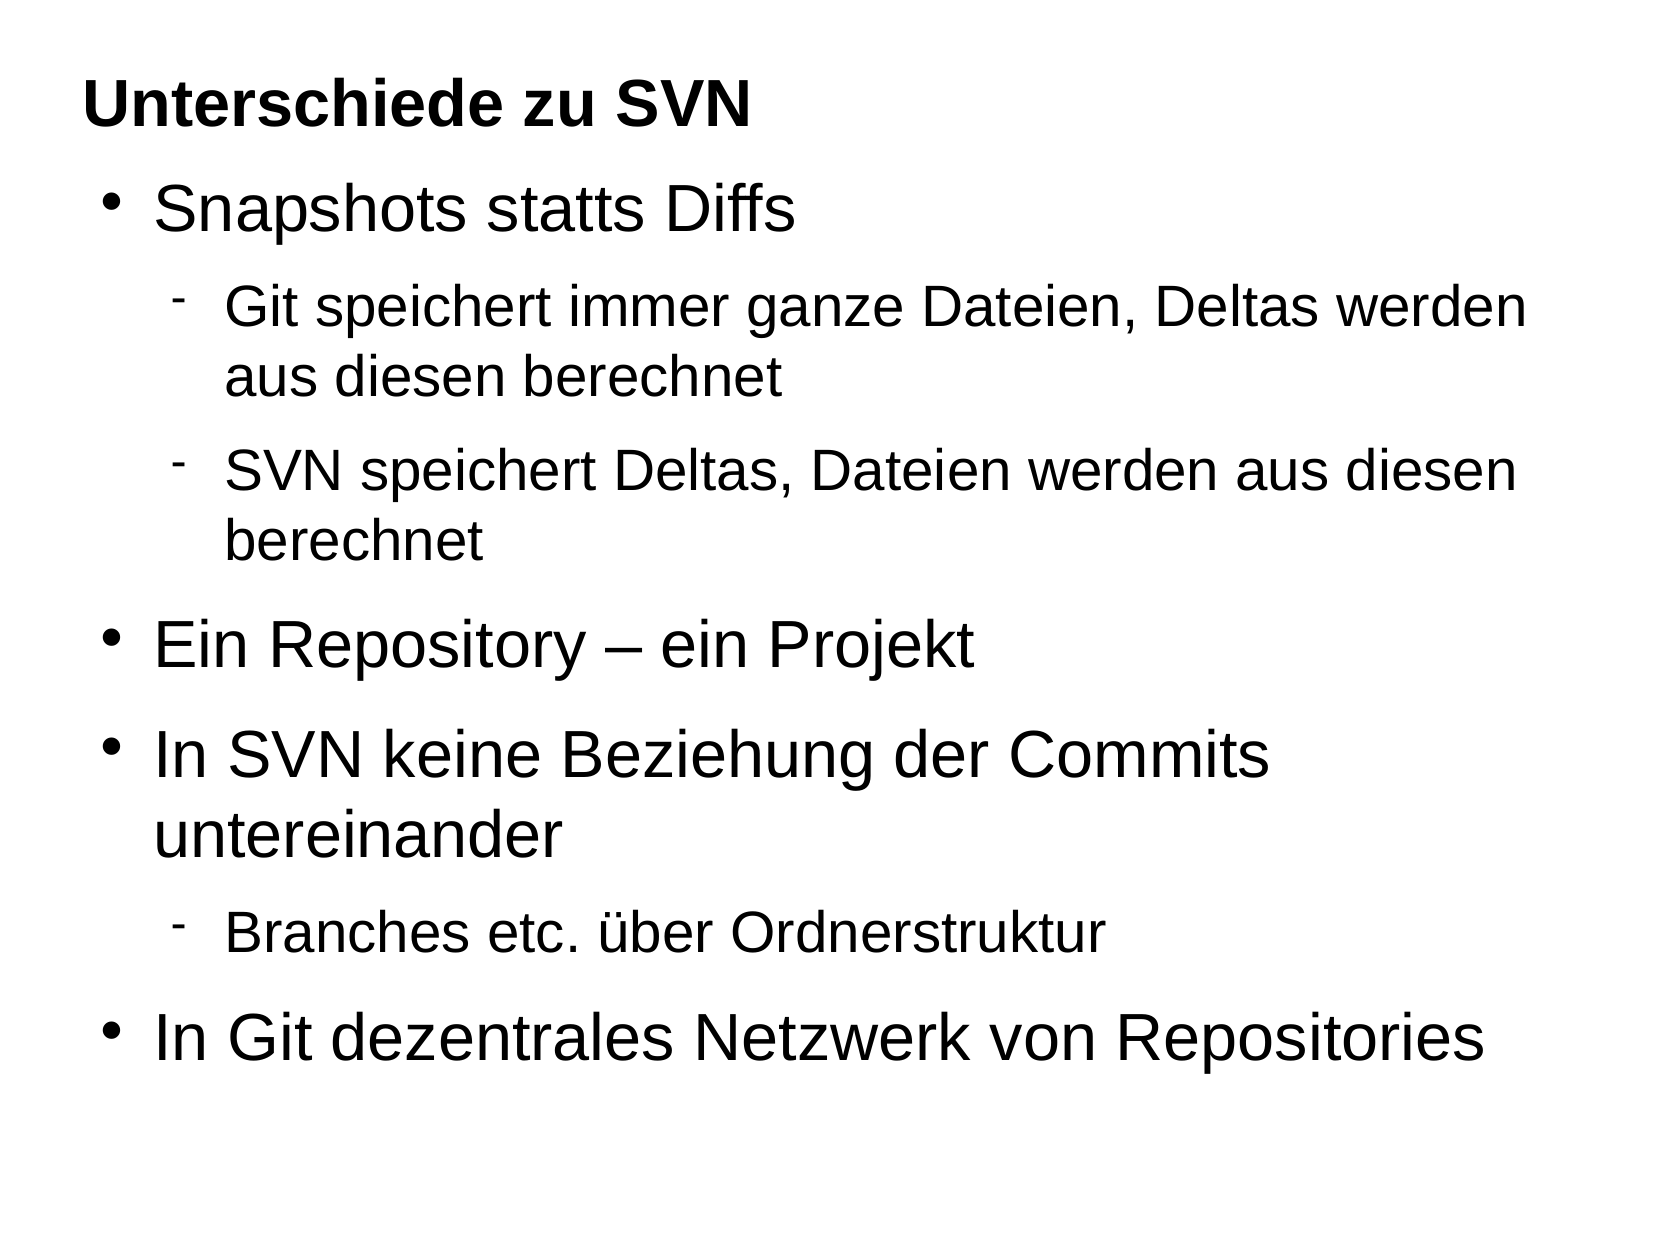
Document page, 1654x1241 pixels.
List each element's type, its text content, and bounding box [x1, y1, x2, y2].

text_box Unterschiede zu SVN [82, 49, 1571, 150]
text_box Snapshots statts Diffs Git speichert immer ganze Dateien, Deltas werden aus diesen berechnet SVN speichert Deltas, Dateien werden aus diesen berechnet Ein Repository – ein Projekt In SVN keine Beziehung der Commits untereinander Branches etc. über Ordnerstruktur In Git dezentrales Netzwerk von Repositories [82, 164, 1571, 1185]
